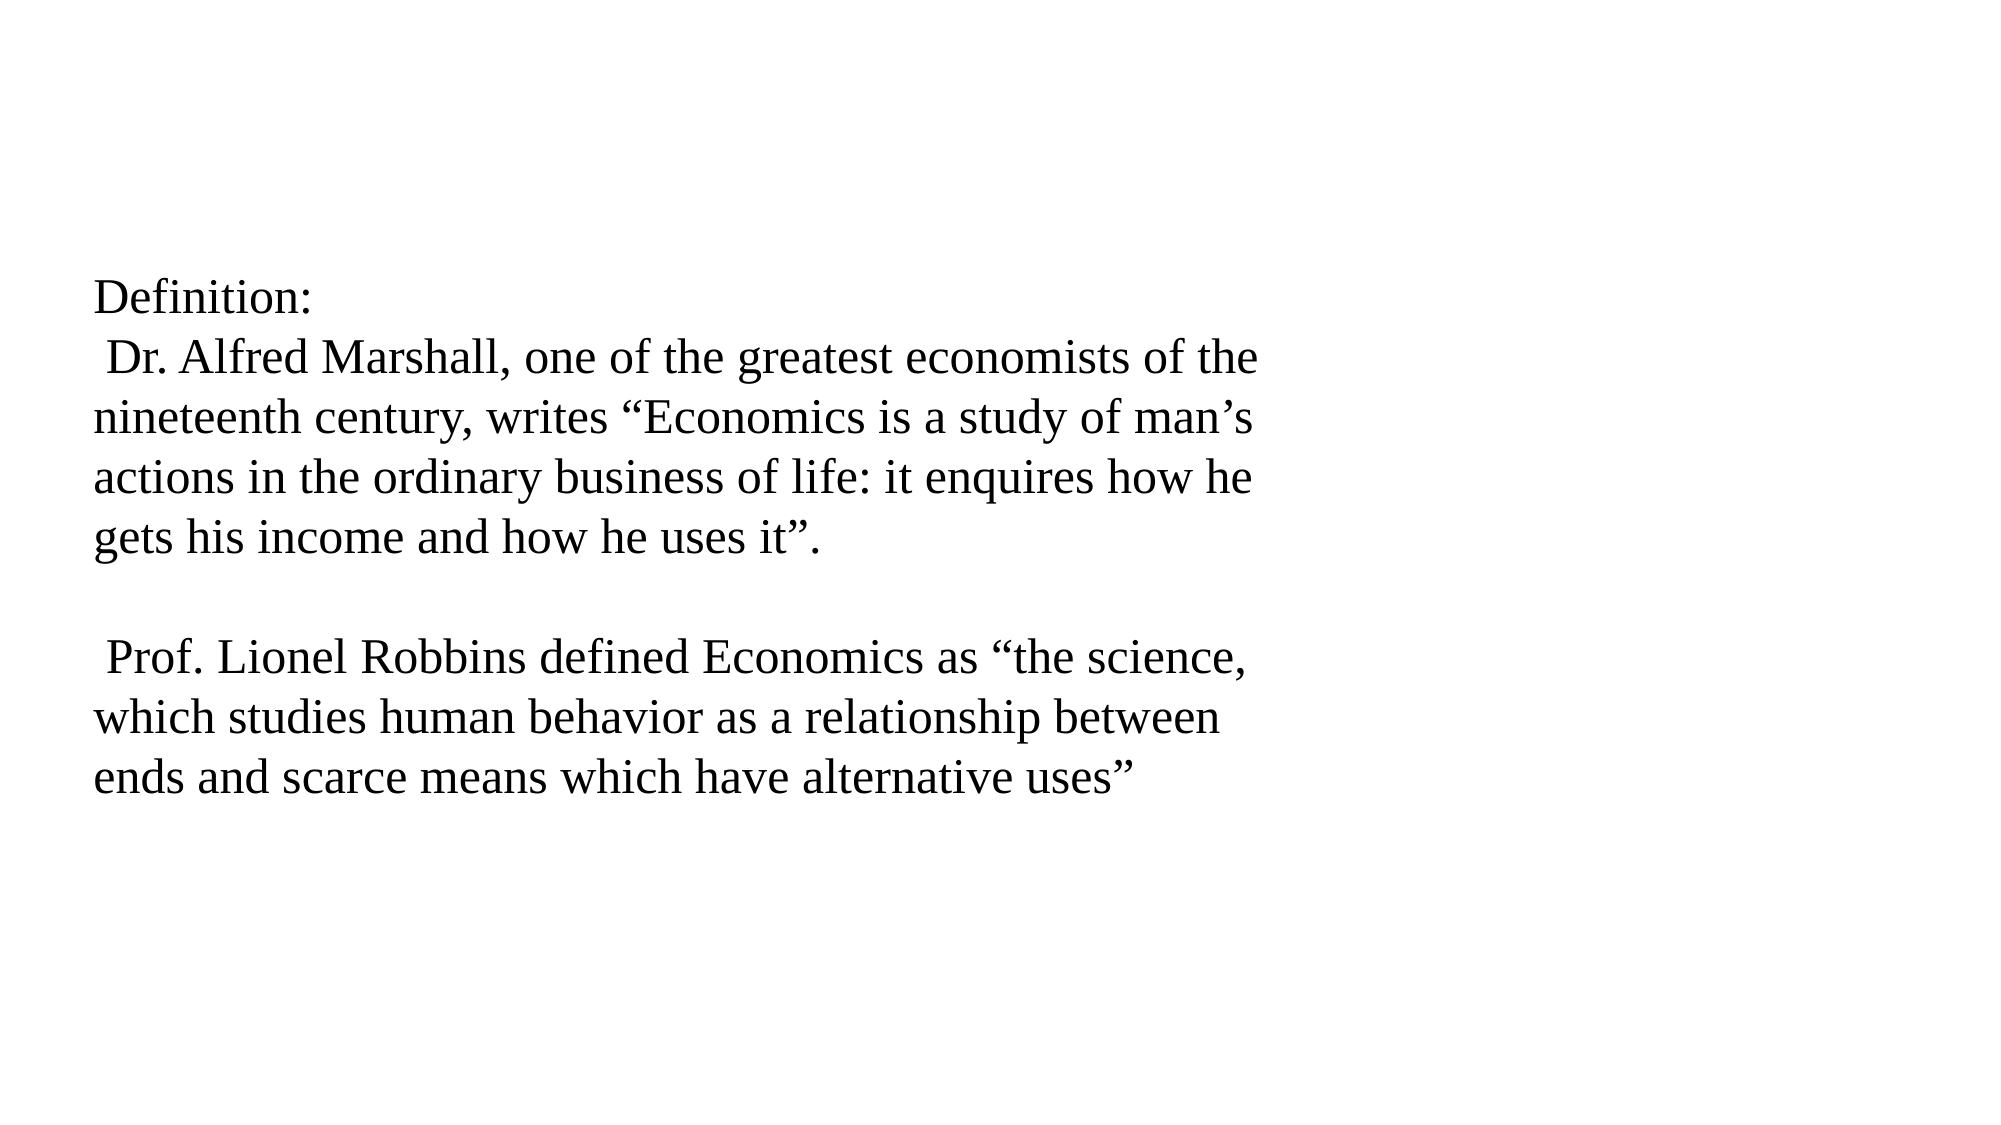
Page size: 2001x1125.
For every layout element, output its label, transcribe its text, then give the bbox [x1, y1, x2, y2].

text_box Definition: Dr. Alfred Marshall, one of the greatest economists of the nineteenth century, writes “Economics is a study of man’s actions in the ordinary business of life: it enquires how he gets his income and how he uses it”. Prof. Lionel Robbins defined Economics as “the science, which studies human behavior as a relationship between ends and scarce means which have alternative uses” [78, 256, 1302, 811]
